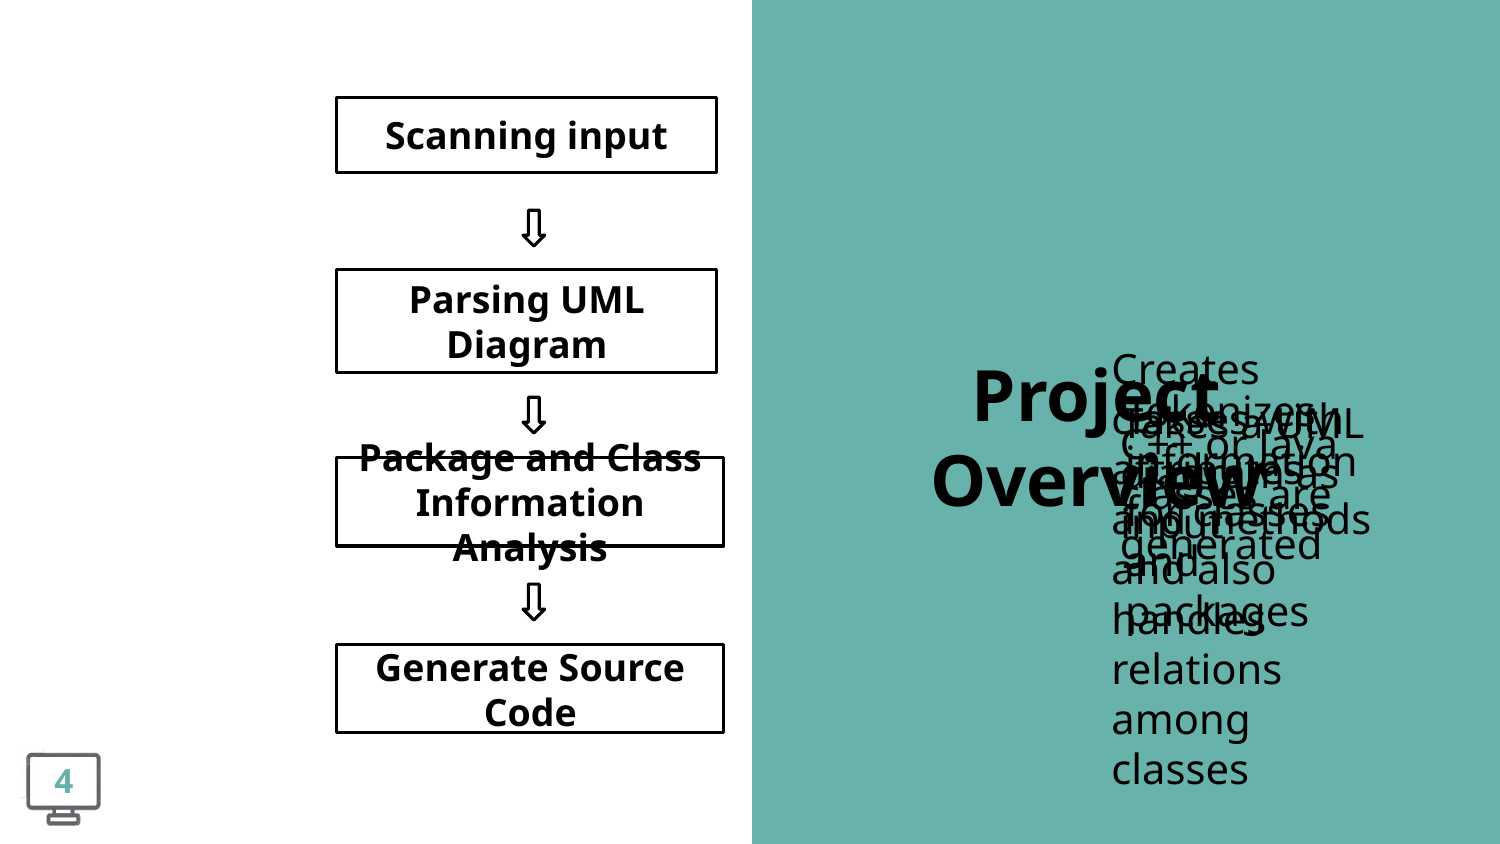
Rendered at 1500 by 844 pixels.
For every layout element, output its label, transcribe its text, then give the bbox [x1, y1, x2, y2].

text_box [522, 584, 545, 620]
text_box [522, 210, 545, 247]
text_box Package and Class Information Analysis [336, 457, 724, 546]
text_box Creates classes with attributes and methods and also handles relations among classes [1096, 335, 1403, 801]
text_box Project Overview [887, 335, 1096, 536]
text_box Scanning input [336, 97, 717, 173]
text_box Parsing UML Diagram [336, 269, 717, 373]
text_box [522, 397, 545, 434]
text_box Generate Source Code [336, 644, 724, 733]
text_box [0, 0, 752, 844]
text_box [20, 747, 105, 831]
